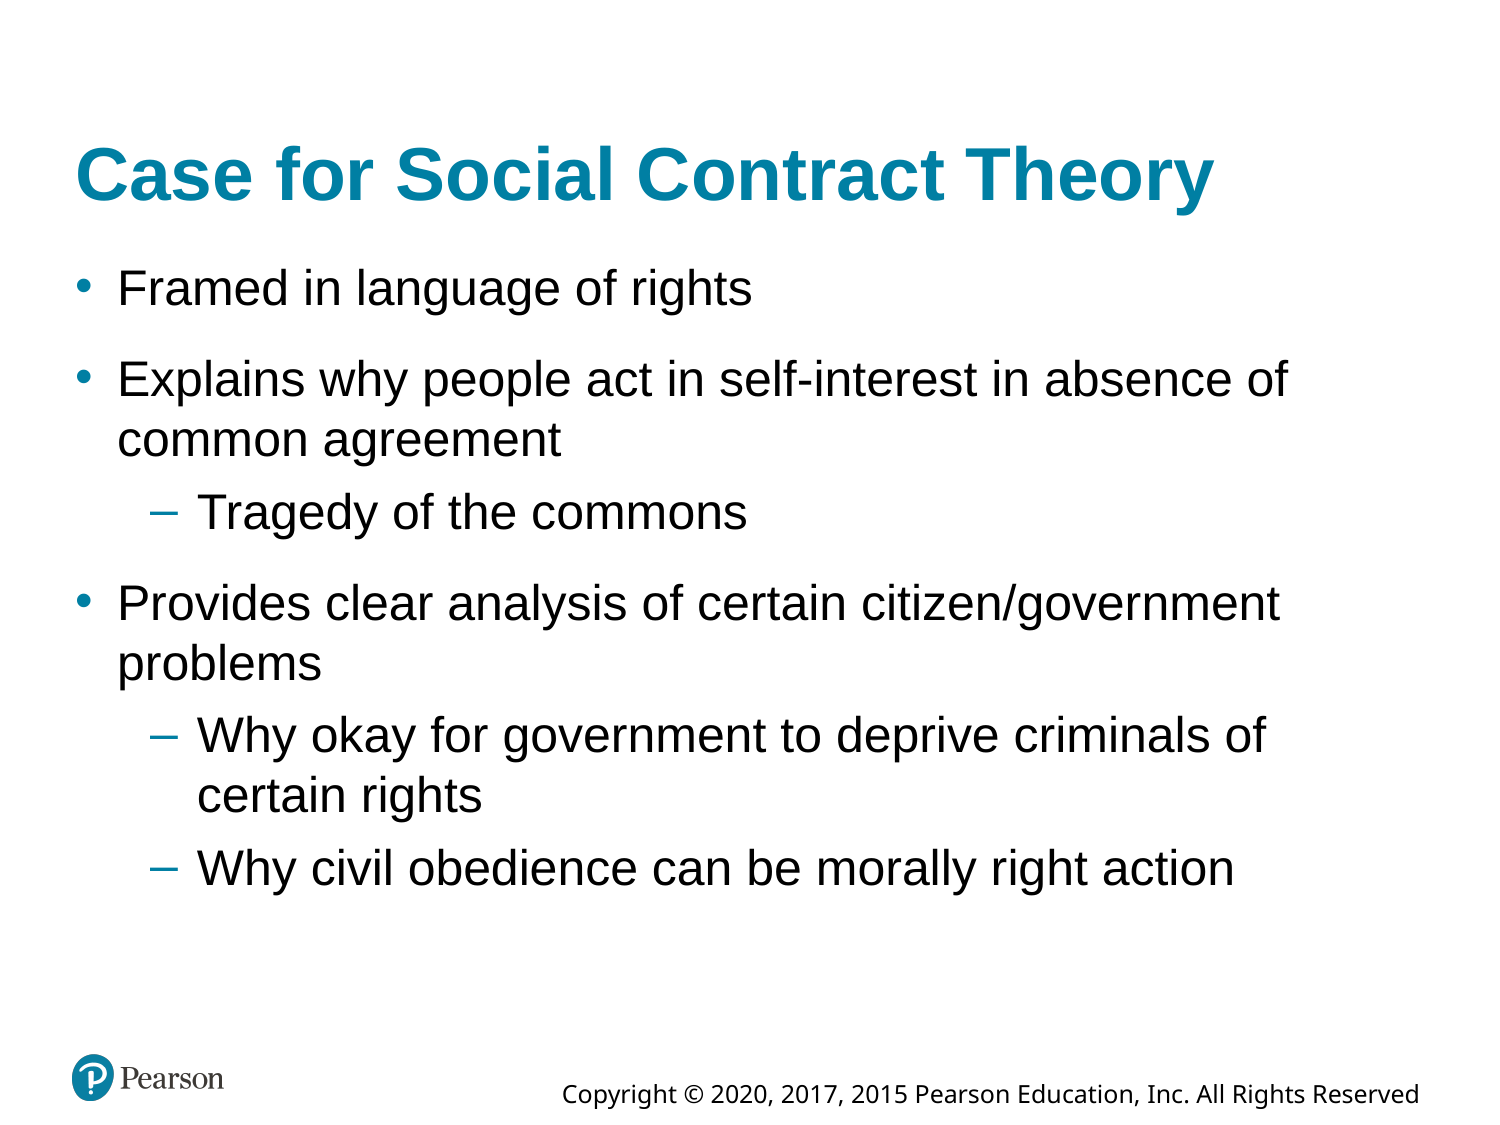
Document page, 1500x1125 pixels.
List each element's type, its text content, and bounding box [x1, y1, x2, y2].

picture [80, 1063, 106, 1088]
picture [72, 1087, 83, 1101]
title Case for Social Contract Theory [75, 35, 1425, 216]
list Framed in language of rights Explains why people act in self-interest in absence of common agreement Tragedy of the commons Provides clear analysis of certain citizen/government problems Why okay for government to deprive criminals of certain rights Why civil obedience can be morally right action [75, 255, 1425, 983]
picture [98, 1054, 224, 1101]
picture [72, 1054, 88, 1070]
